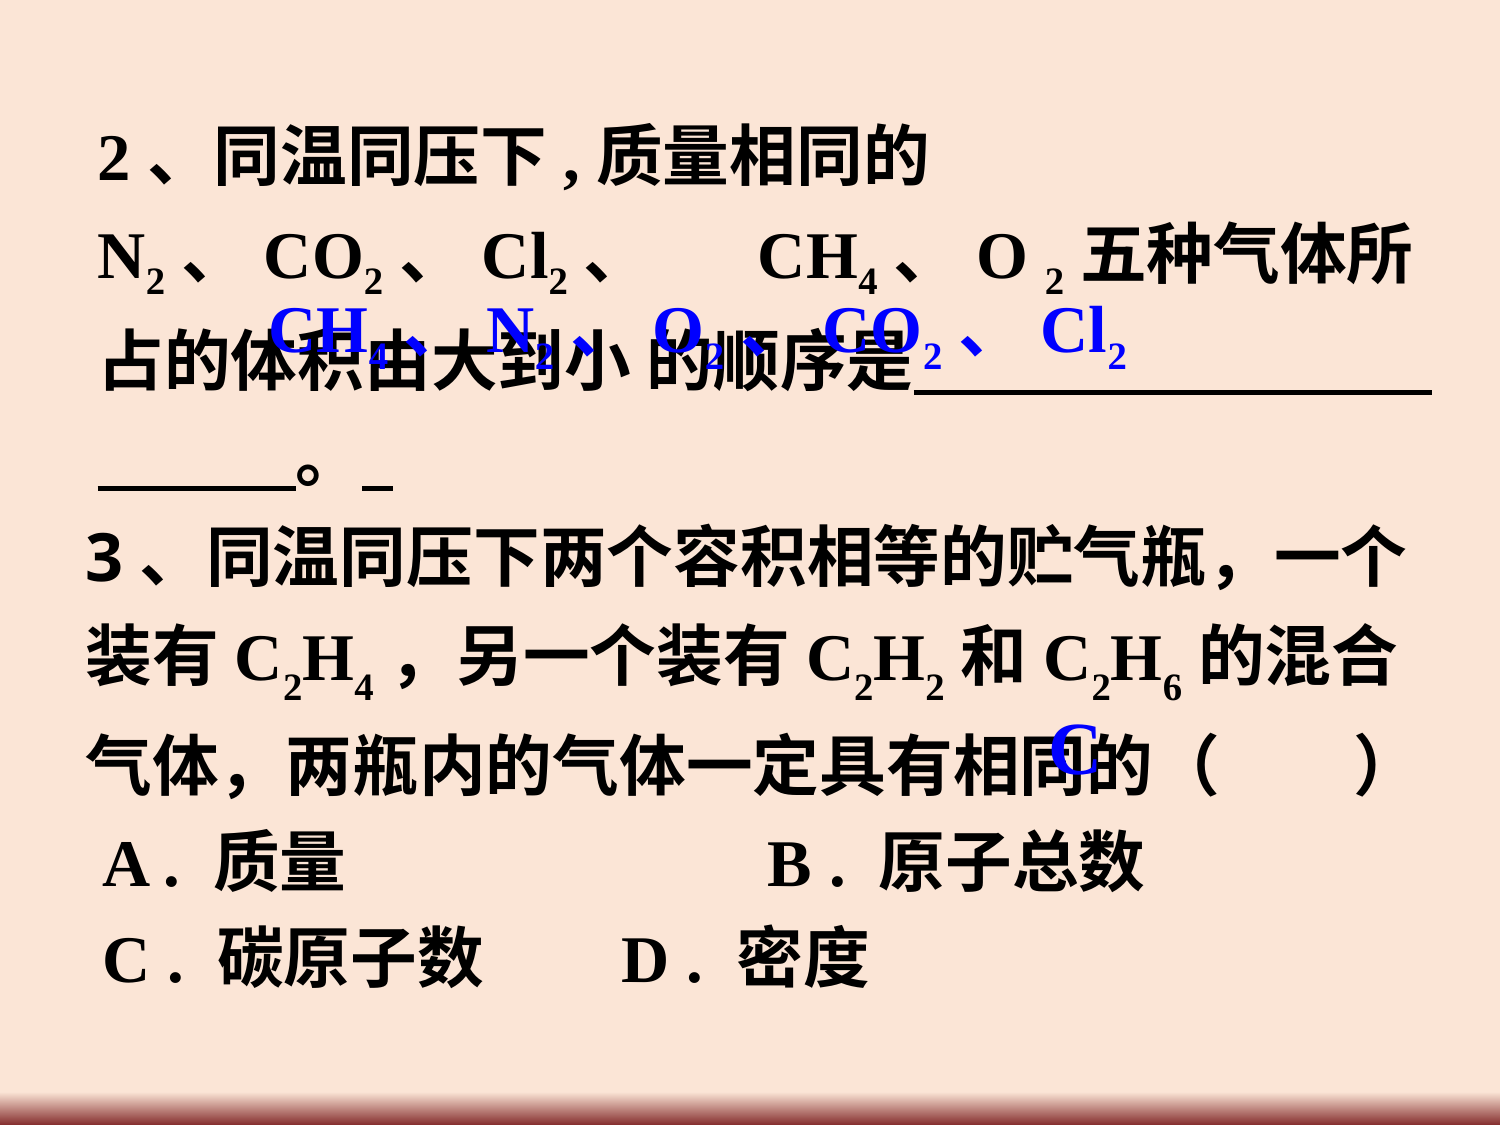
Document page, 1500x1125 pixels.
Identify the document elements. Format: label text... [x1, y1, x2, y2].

text_box 2、同温同压下,质量相同的N2、CO2、Cl2、 CH4、O 2五种气体所占的体积由大到小 的顺序是 。 [82, 90, 1459, 491]
text_box CH4、N2、O2、CO2、Cl2 [253, 278, 1176, 385]
text_box C [1033, 692, 1117, 798]
text_box 3、同温同压下两个容积相等的贮气瓶，一个装有C2H4，另一个装有C2H2和C2H6的混合气体，两瓶内的气体一定具有相同的（ ） A . 质量 B . 原子总数 C . 碳原子数 D . 密度 [70, 491, 1471, 1004]
